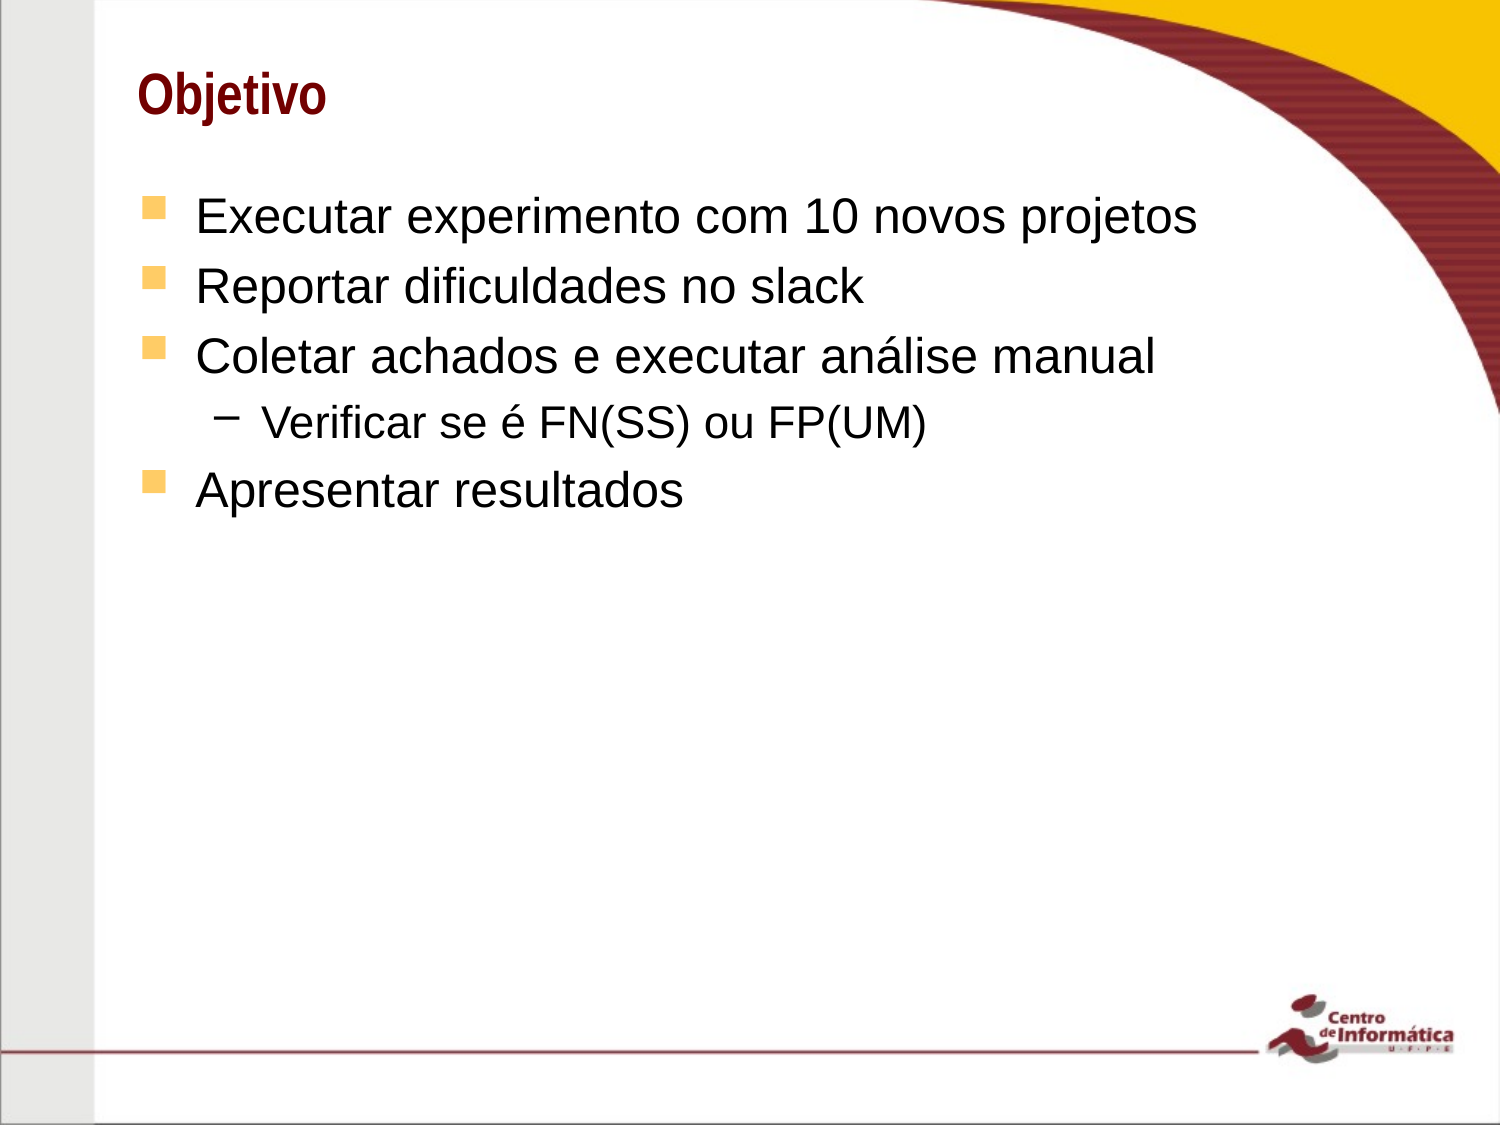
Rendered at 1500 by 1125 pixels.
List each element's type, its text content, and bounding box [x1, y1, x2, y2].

picture [0, 0, 1500, 1125]
title Objetivo [121, 30, 1318, 153]
list Executar experimento com 10 novos projetos Reportar dificuldades no slack Coletar achados e executar análise manual Verificar se é FN(SS) ou FP(UM) Apresentar resultados [123, 175, 1424, 1038]
